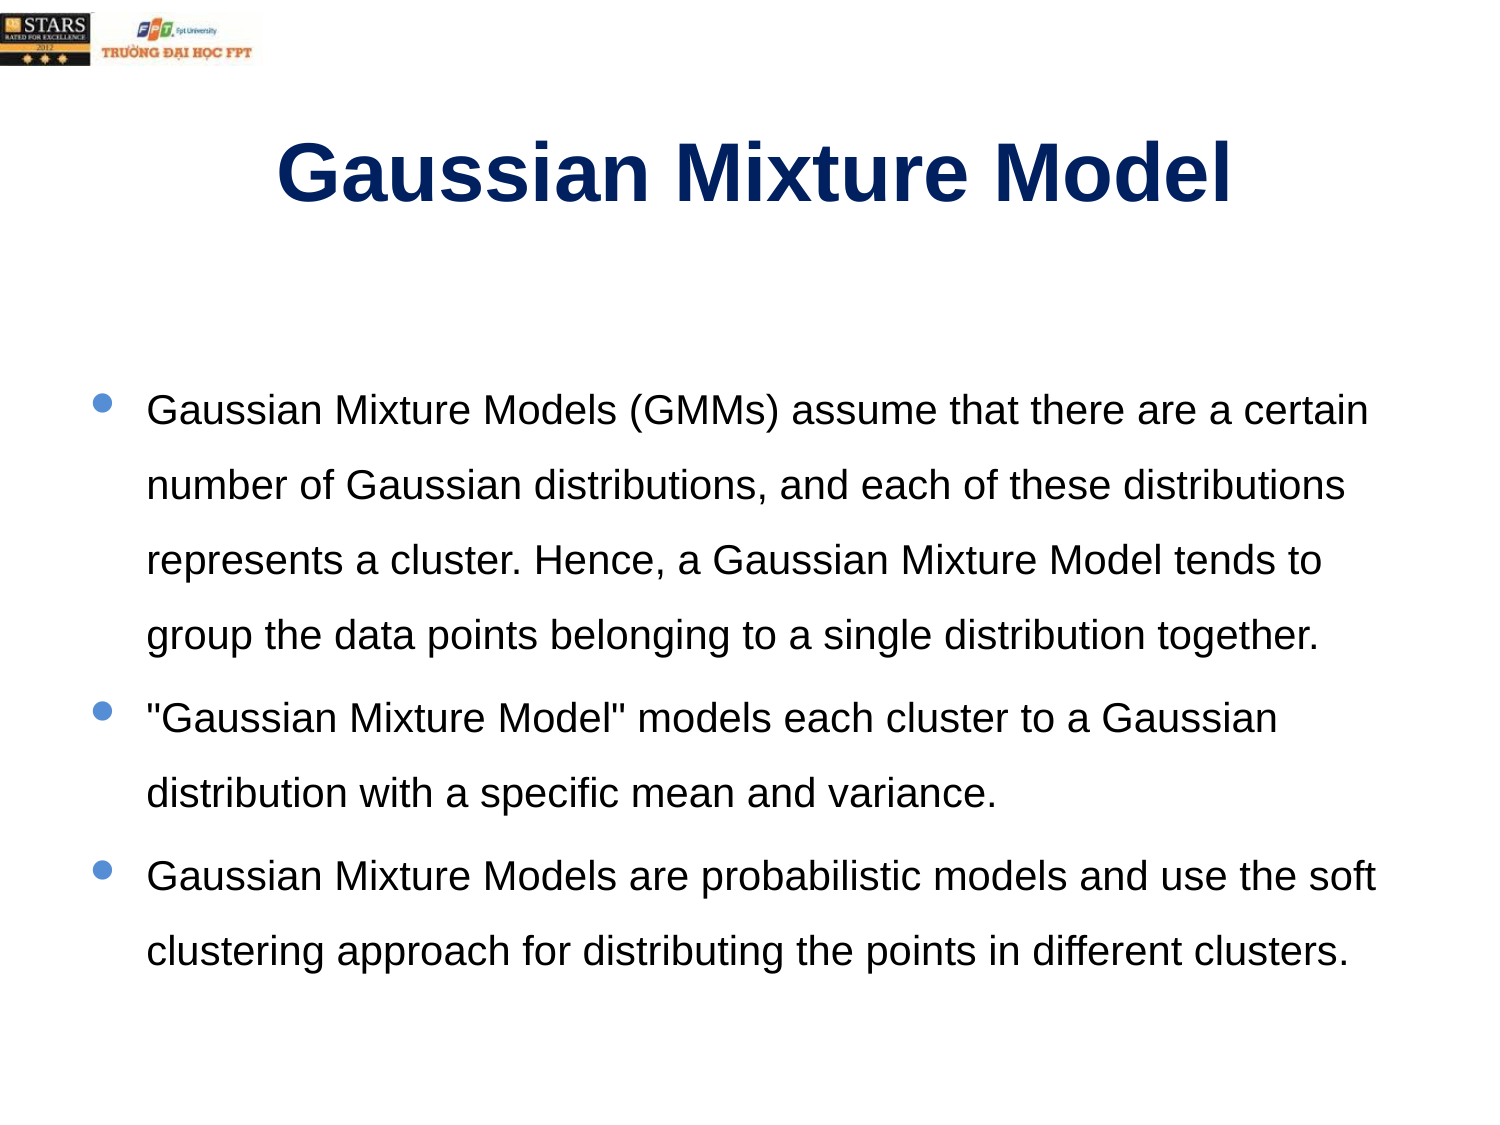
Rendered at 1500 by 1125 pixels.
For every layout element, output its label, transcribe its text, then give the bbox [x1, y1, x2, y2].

list Gaussian Mixture Models (GMMs) assume that there are a certain number of Gaussian distributions, and each of these distributions represents a cluster. Hence, a Gaussian Mixture Model tends to group the data points belonging to a single distribution together. "Gaussian Mixture Model" models each cluster to a Gaussian distribution with a specific mean and variance. Gaussian Mixture Models are probabilistic models and use the soft clustering approach for distributing the points in different clusters. [75, 350, 1425, 1043]
picture [0, 12, 263, 66]
title Gaussian Mixture Model [80, 97, 1431, 240]
